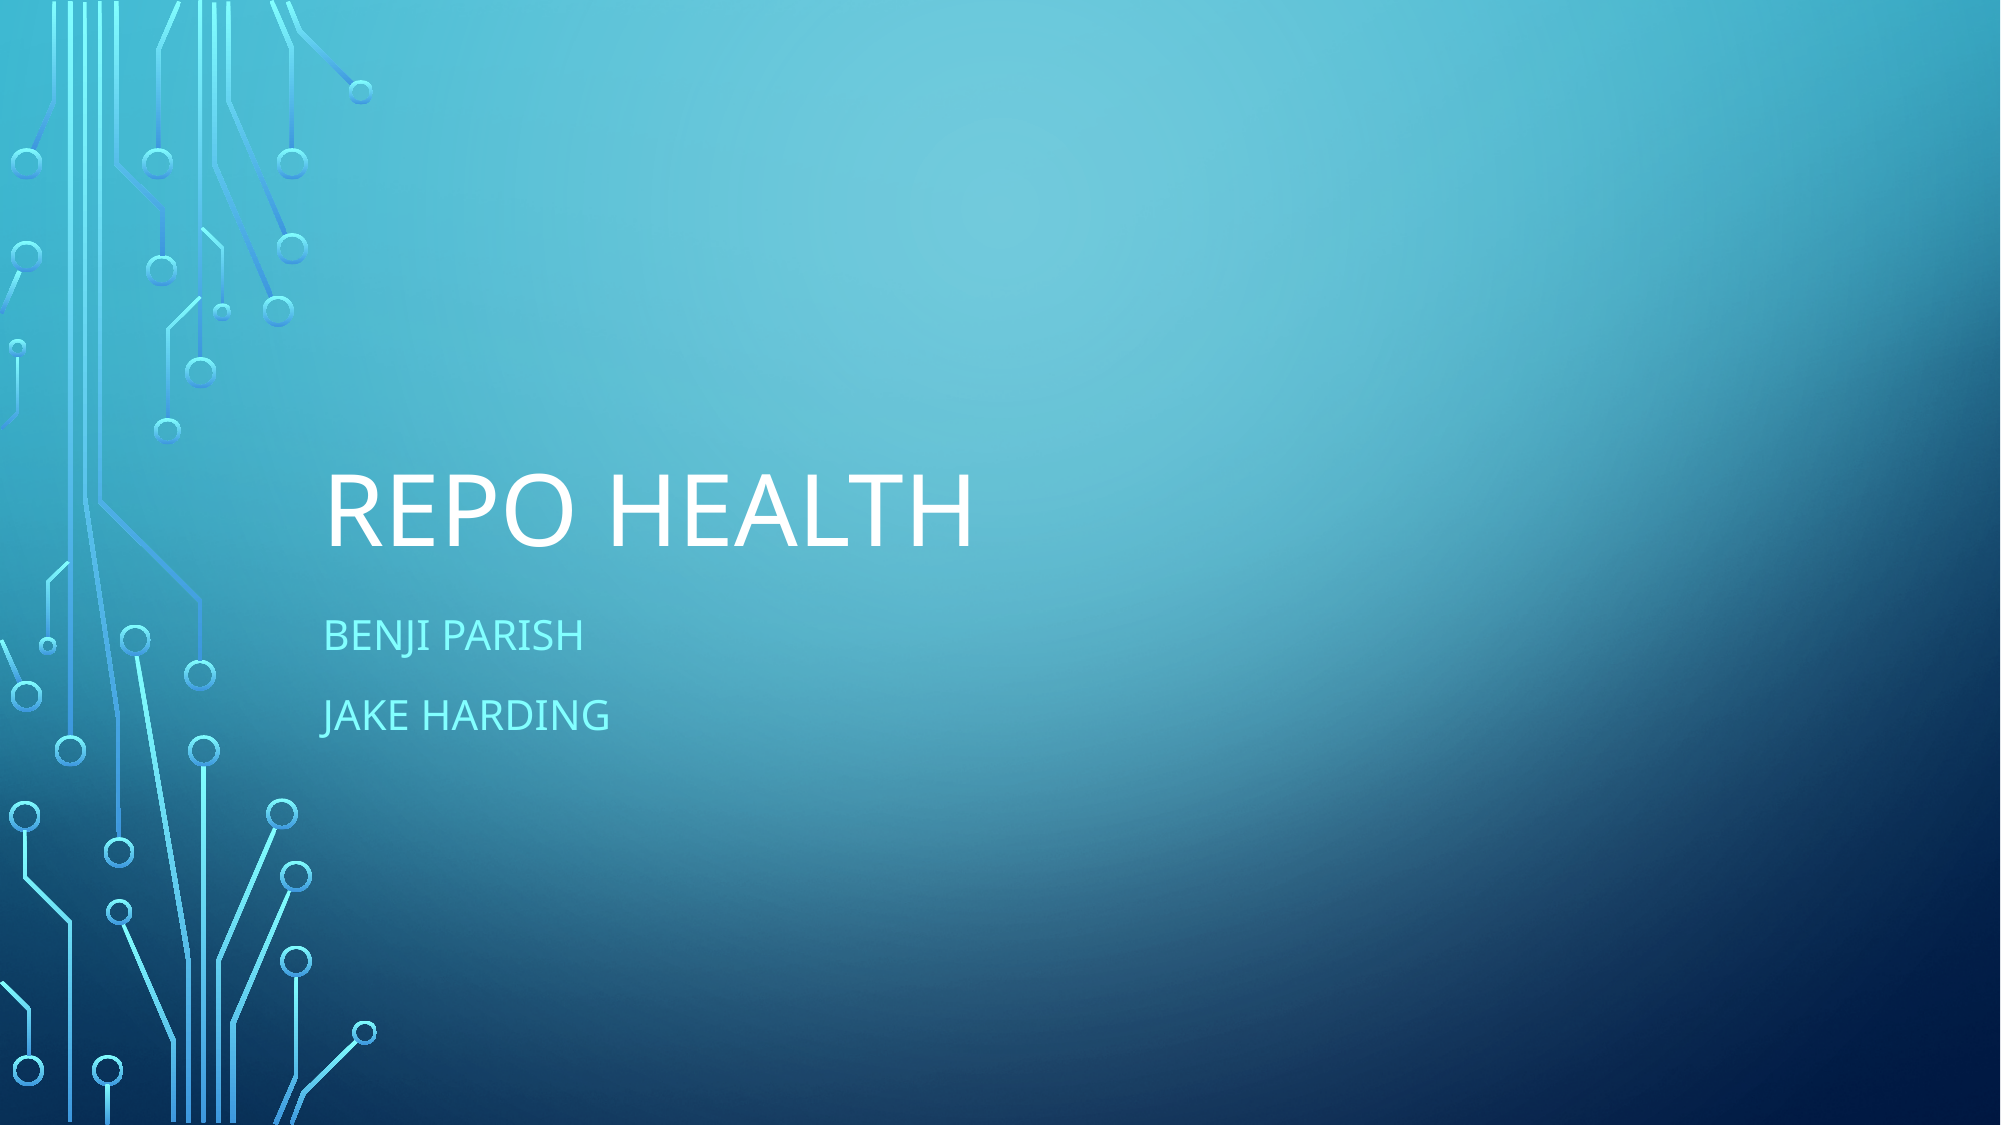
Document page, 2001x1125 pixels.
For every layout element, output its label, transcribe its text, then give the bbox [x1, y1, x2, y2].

subtitle Benji parish Jake harding [307, 590, 1750, 863]
title Repo health [307, 184, 1750, 576]
